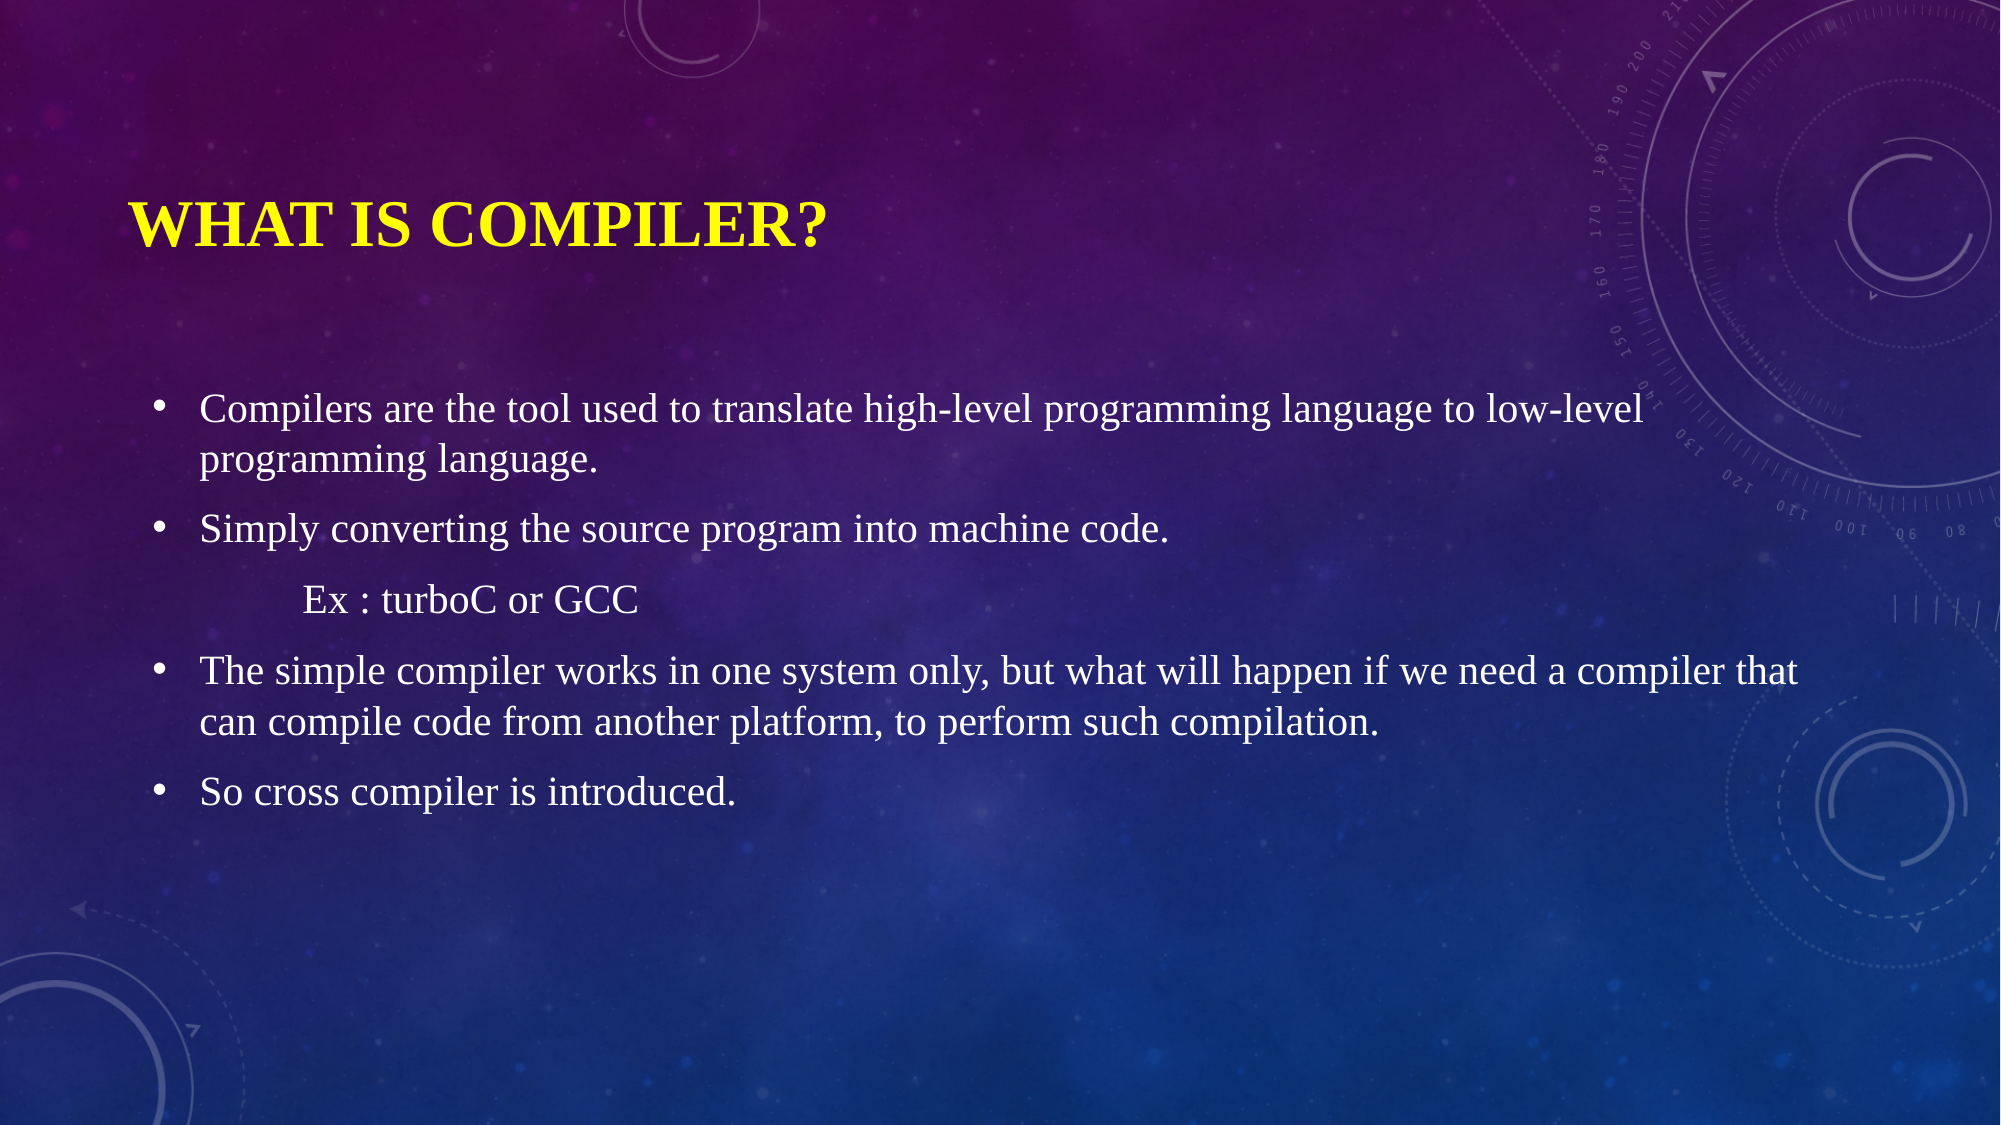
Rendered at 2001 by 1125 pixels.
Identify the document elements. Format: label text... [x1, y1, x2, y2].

picture [0, 0, 2001, 1125]
title What is compiler? [112, 99, 1775, 339]
list Compilers are the tool used to translate high-level programming language to low-level programming language. Simply converting the source program into machine code. Ex : turboC or GCC The simple compiler works in one system only, but what will happen if we need a compiler that can compile code from another platform, to perform such compilation. So cross compiler is introduced. [137, 339, 1863, 855]
